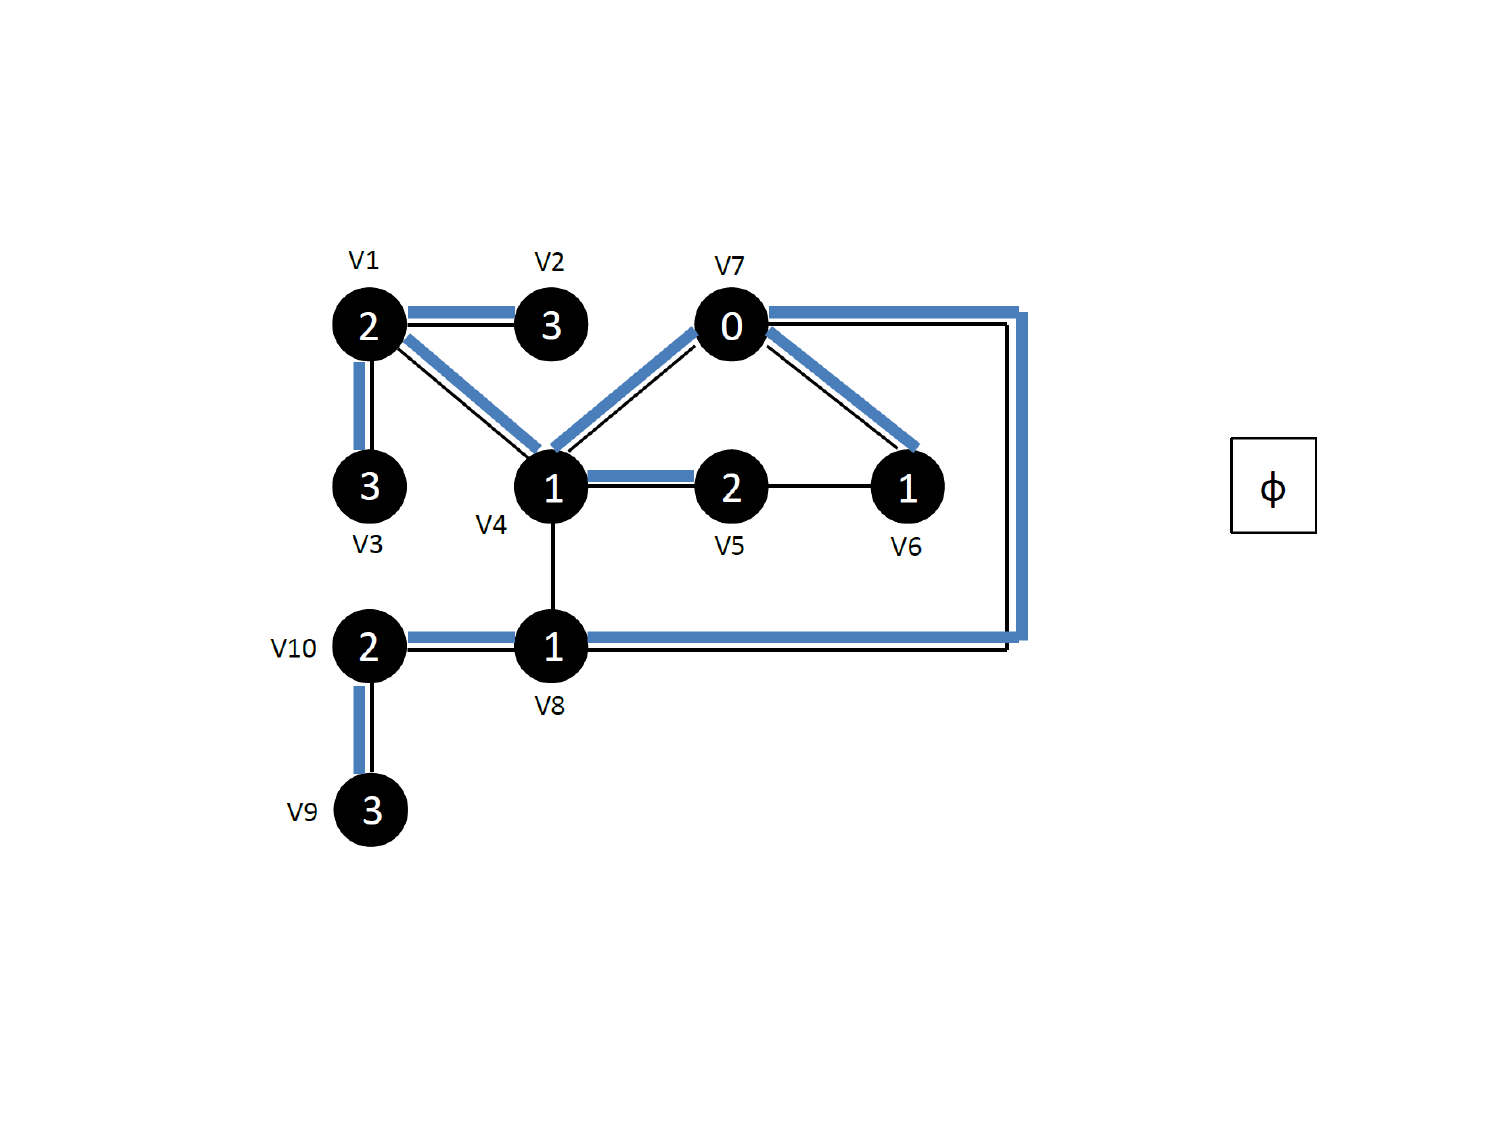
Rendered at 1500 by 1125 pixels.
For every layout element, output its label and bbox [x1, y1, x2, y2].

picture [253, 243, 1329, 863]
